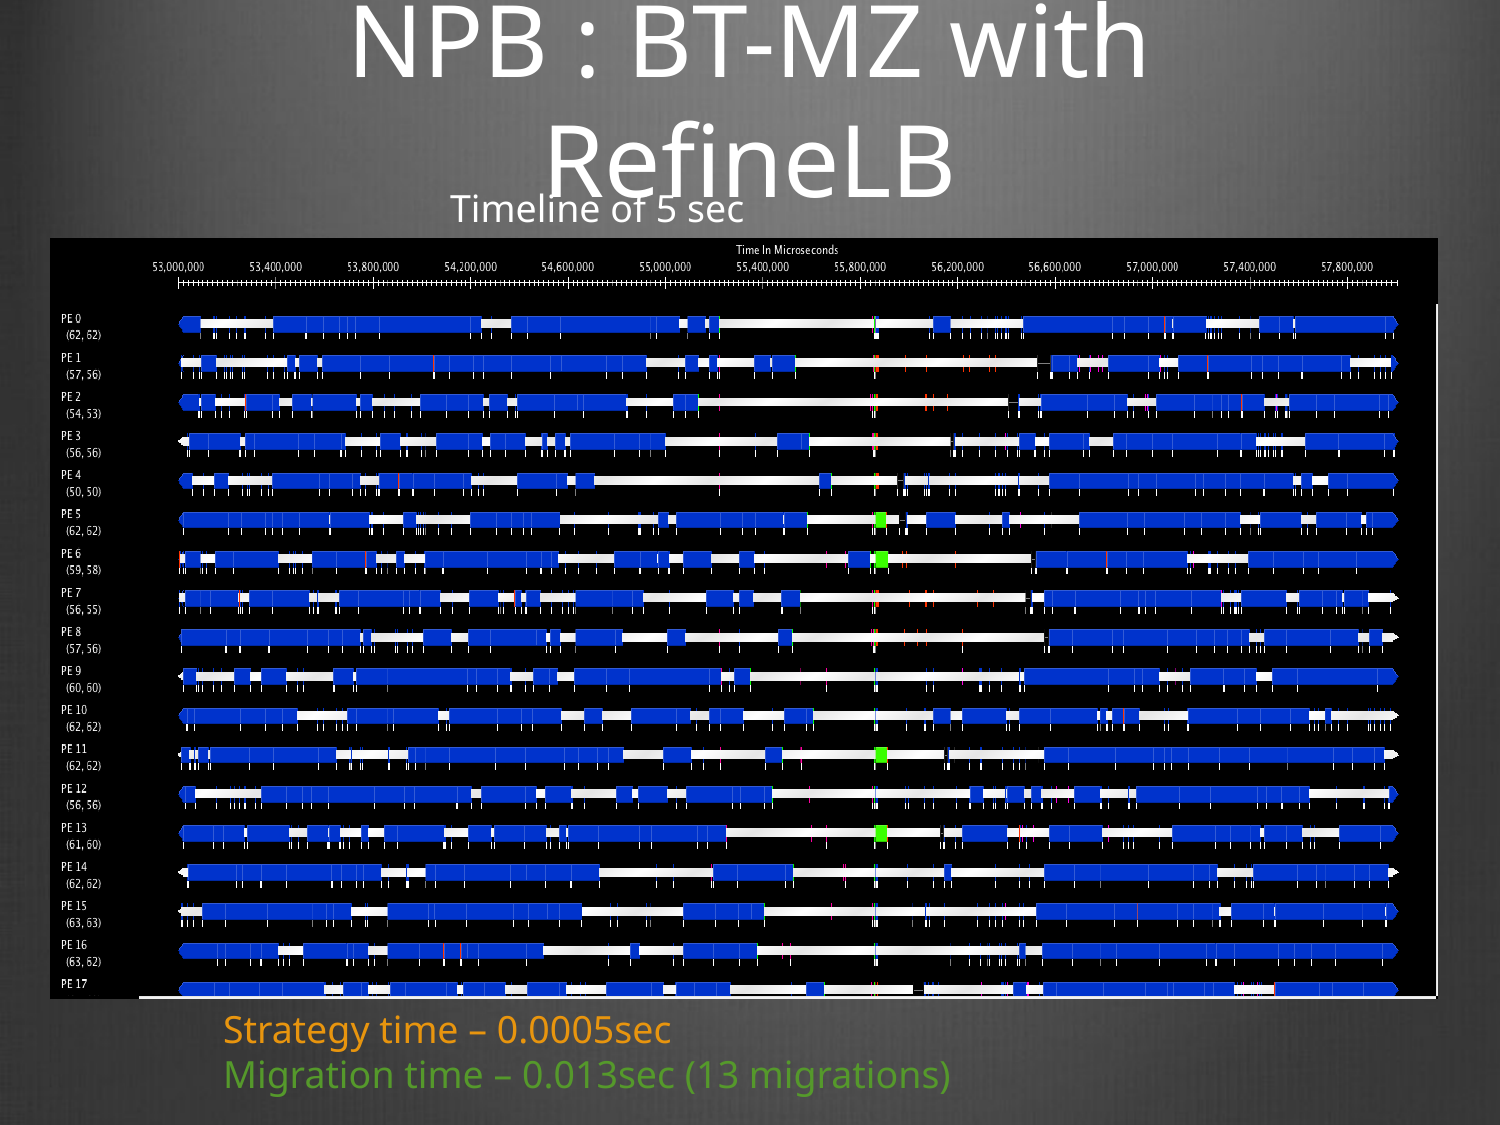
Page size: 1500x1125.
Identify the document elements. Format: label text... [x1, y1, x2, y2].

text_box Timeline of 5 sec [435, 178, 959, 236]
text_box Strategy time – 0.0005sec Migration time – 0.013sec (13 migrations) [208, 1007, 993, 1125]
text_box NPB : BT-MZ with RefineLB [112, 19, 1388, 176]
picture [0, 0, 1500, 1125]
